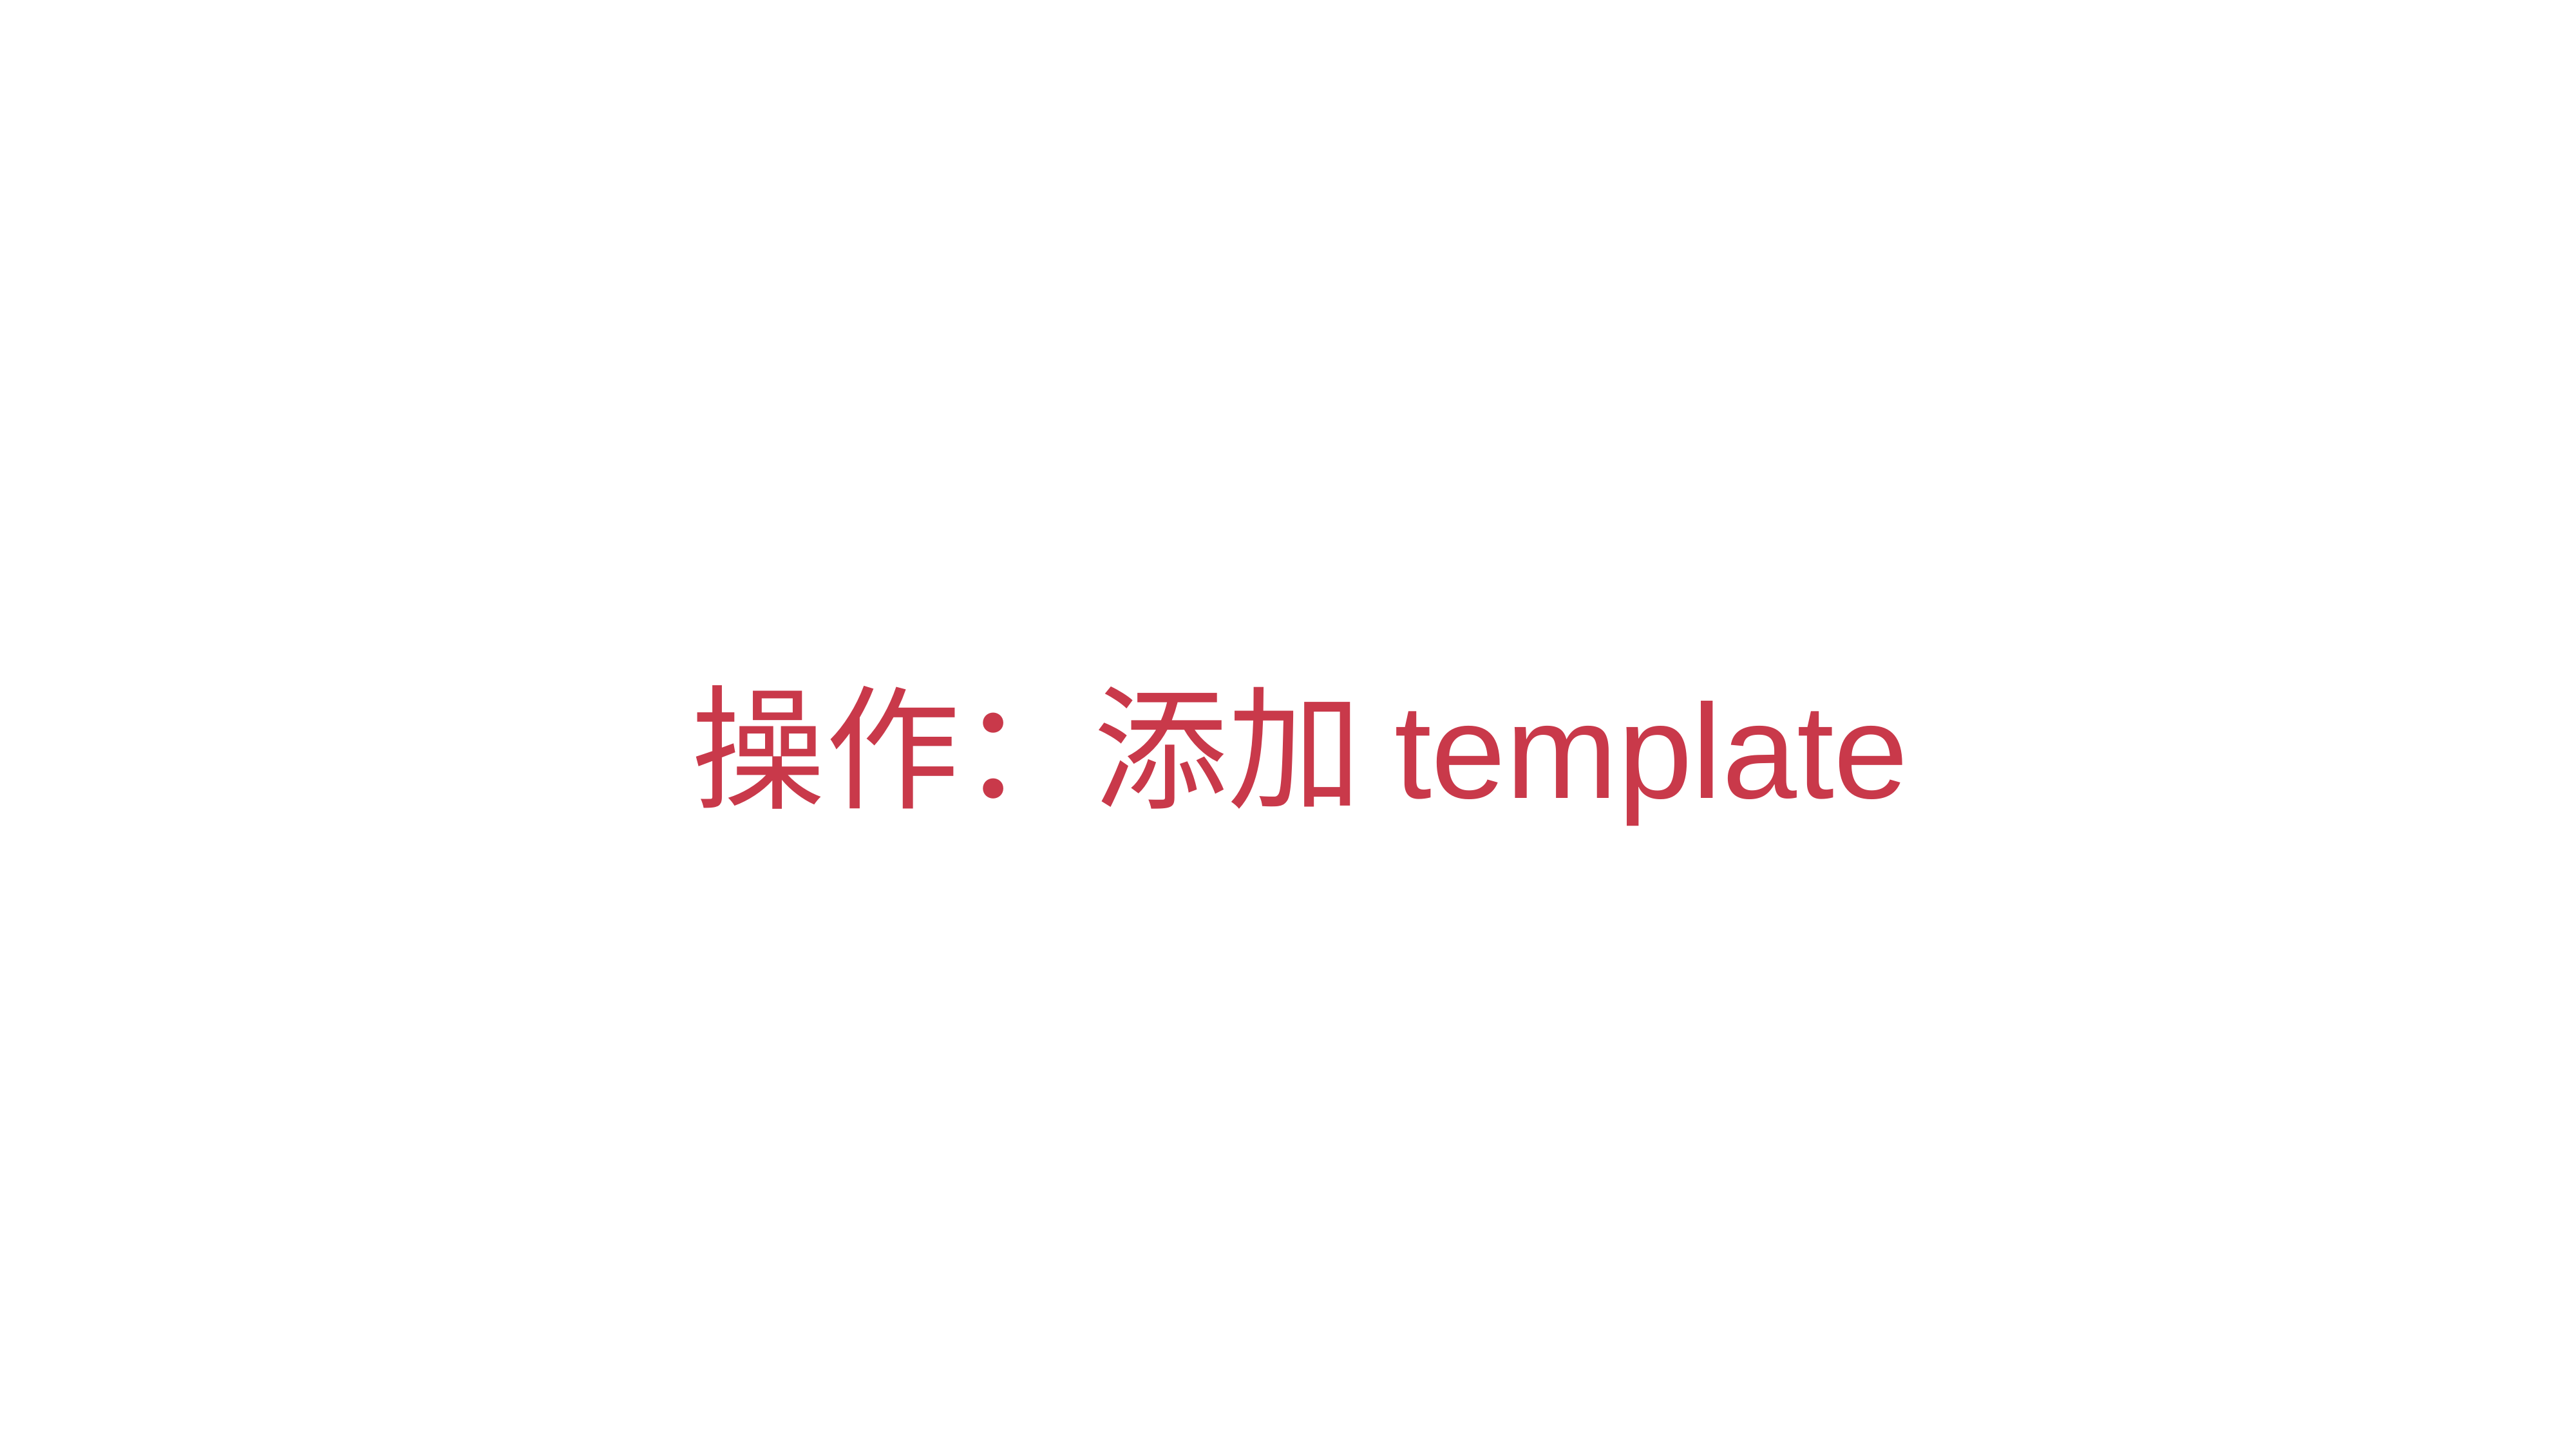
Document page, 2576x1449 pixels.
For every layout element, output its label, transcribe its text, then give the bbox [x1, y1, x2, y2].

title 操作：添加template [187, 618, 2389, 831]
